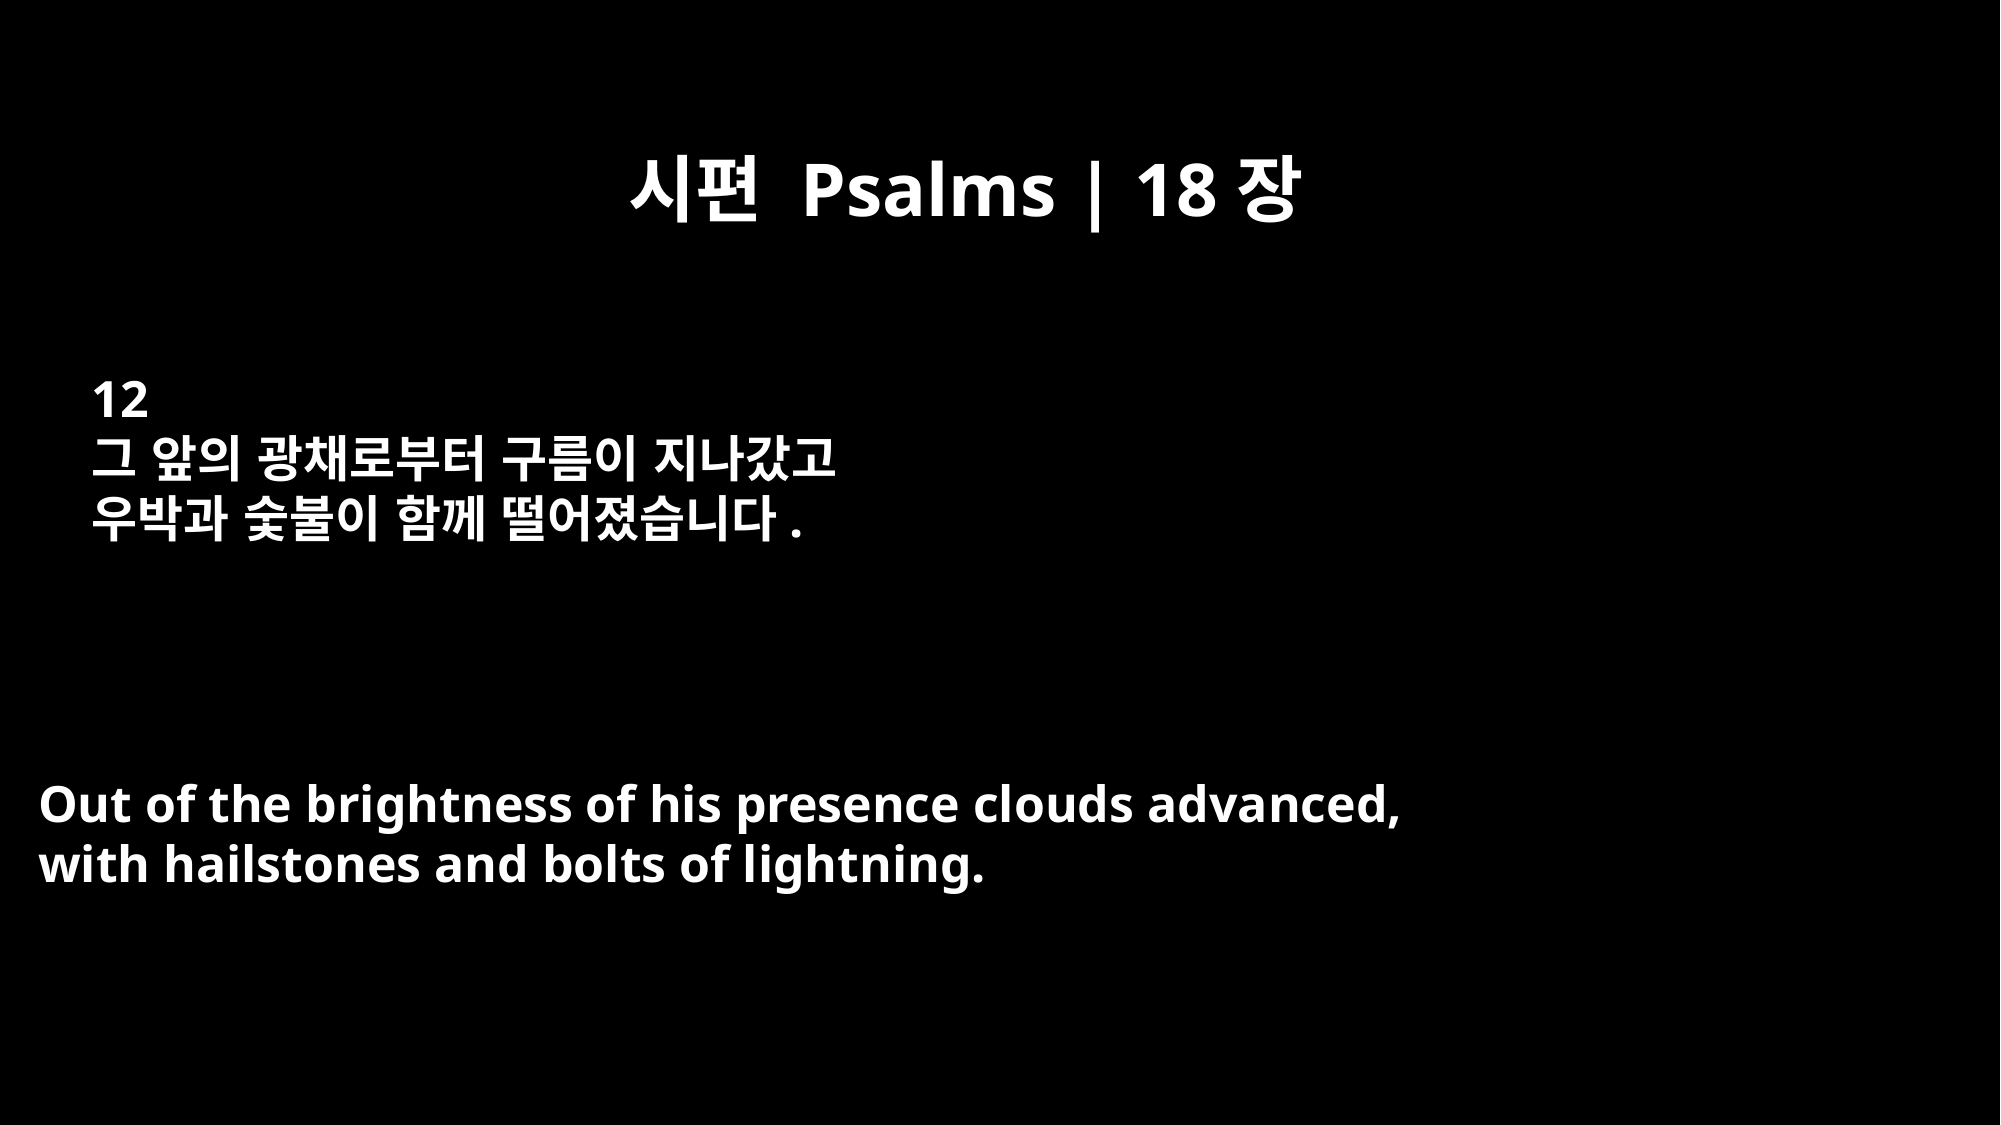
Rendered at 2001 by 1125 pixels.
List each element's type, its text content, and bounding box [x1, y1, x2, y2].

text_box Out of the brightness of his presence clouds advanced, with hailstones and bolts of lightning. [23, 764, 1431, 900]
text_box 12 그 앞의 광채로부터 구름이 지나갔고 우박과 숯불이 함께 떨어졌습니다. [76, 359, 867, 555]
text_box 시편 Psalms | 18장 [613, 136, 1319, 239]
